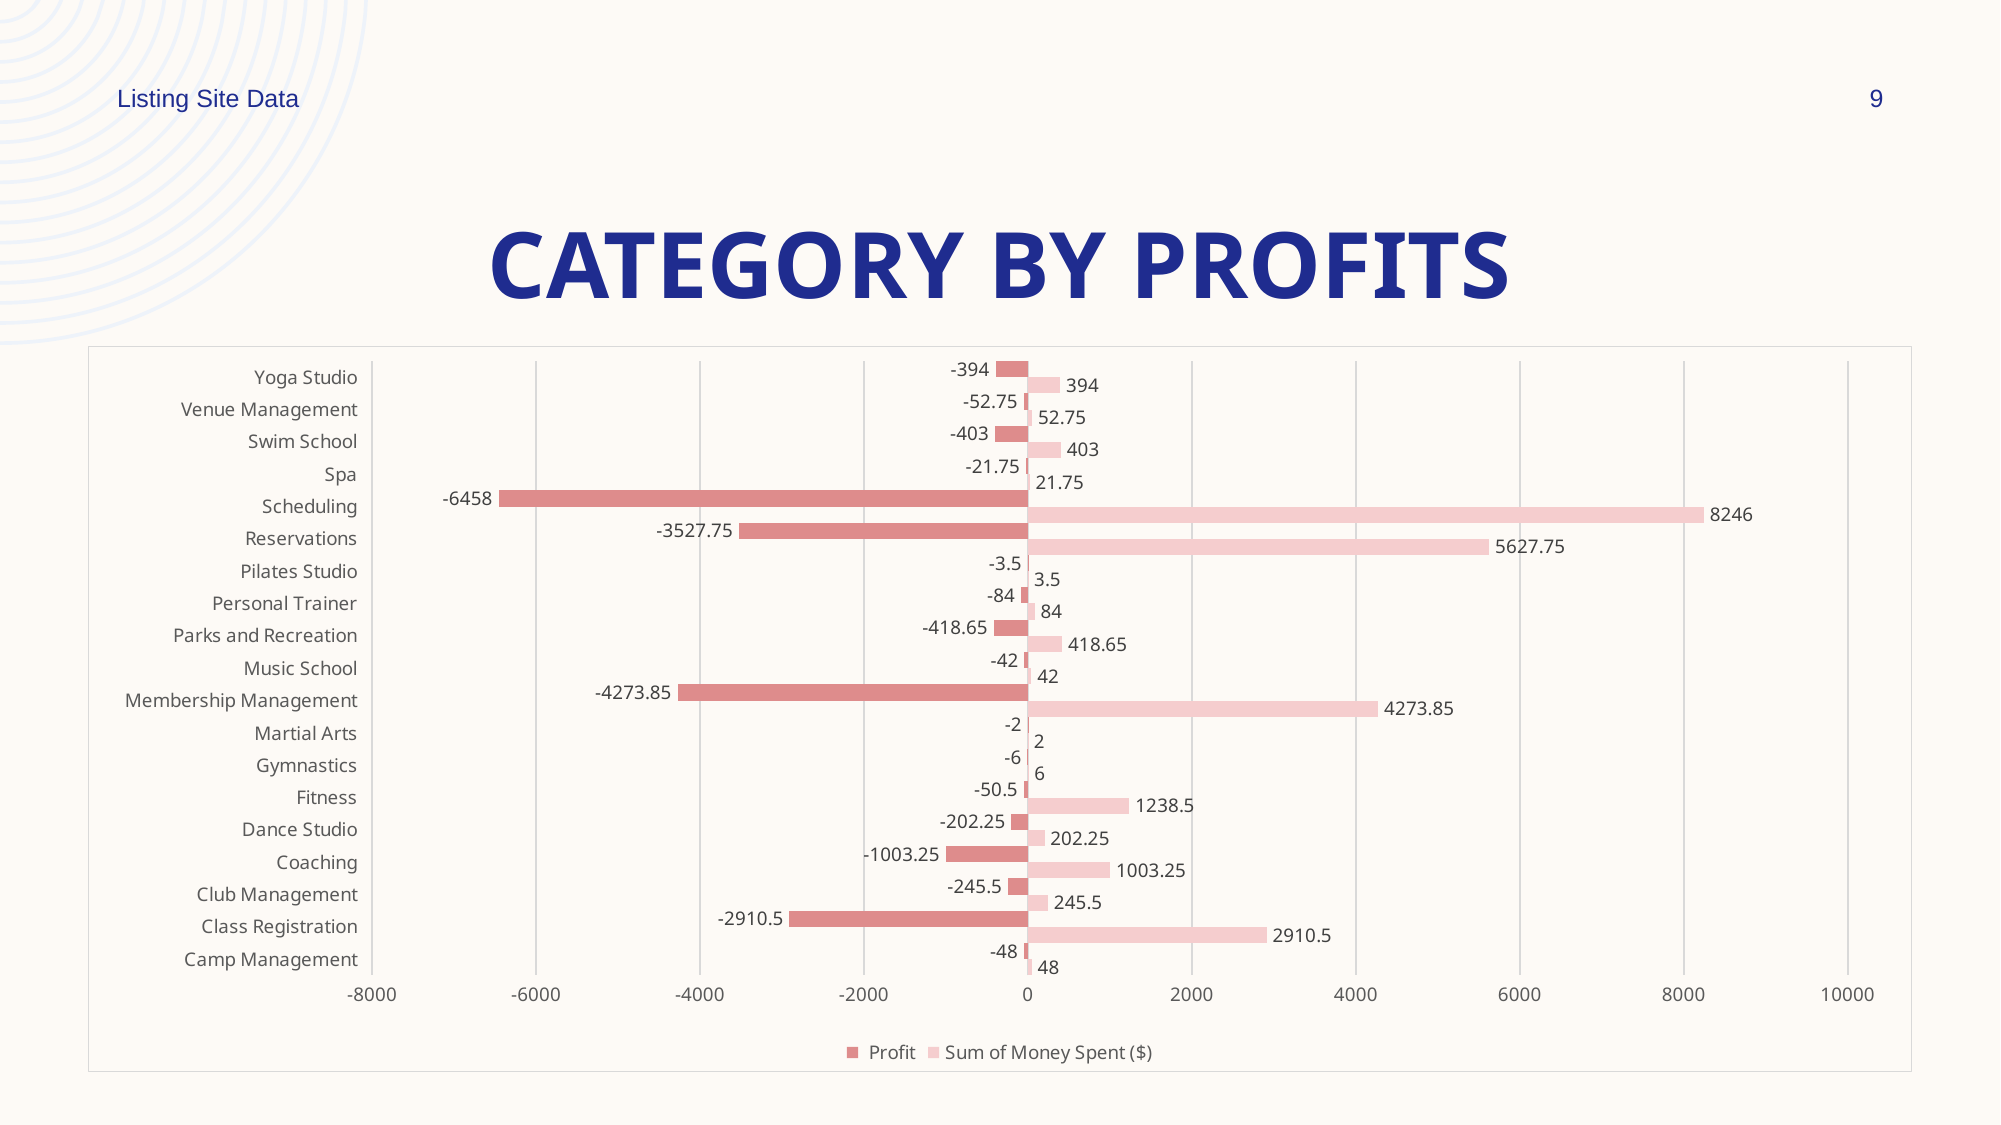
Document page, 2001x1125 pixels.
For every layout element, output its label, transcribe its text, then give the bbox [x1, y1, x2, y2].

title Category by profits [124, 199, 1876, 326]
chart [87, 345, 1913, 1073]
slide_number 9 [1795, 75, 1958, 120]
footer Listing Site Data [101, 75, 627, 120]
